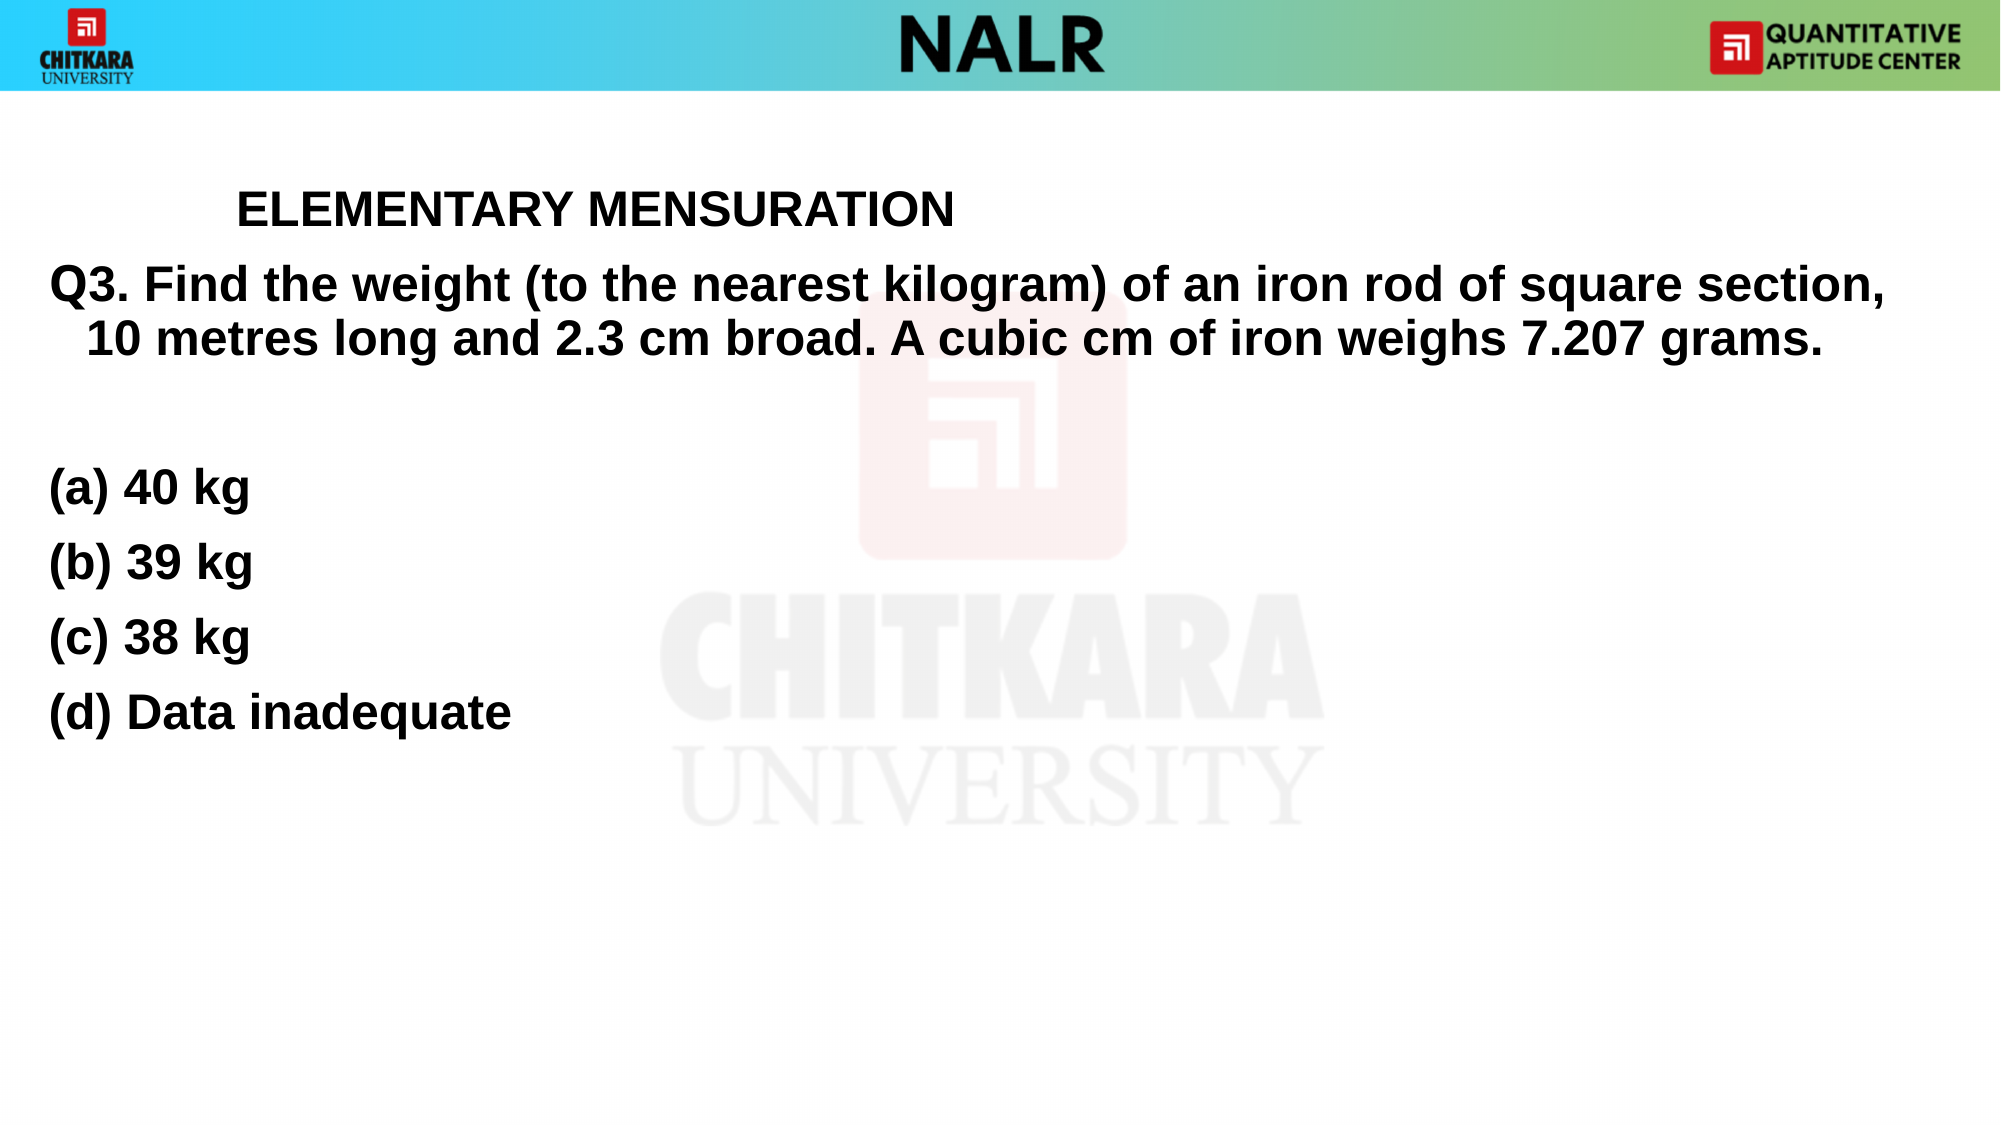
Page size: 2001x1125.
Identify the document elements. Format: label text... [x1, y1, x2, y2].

picture [0, 0, 2001, 1125]
list ELEMENTARY MENSURATION Q3. Find the weight (to the nearest kilogram) of an iron rod of square section, 10 metres long and 2.3 cm broad. A cubic cm of iron weighs 7.207 grams. 40 kg (b) 39 kg (c) 38 kg (d) Data inadequate [33, 175, 1959, 1053]
title [41, 31, 1959, 142]
